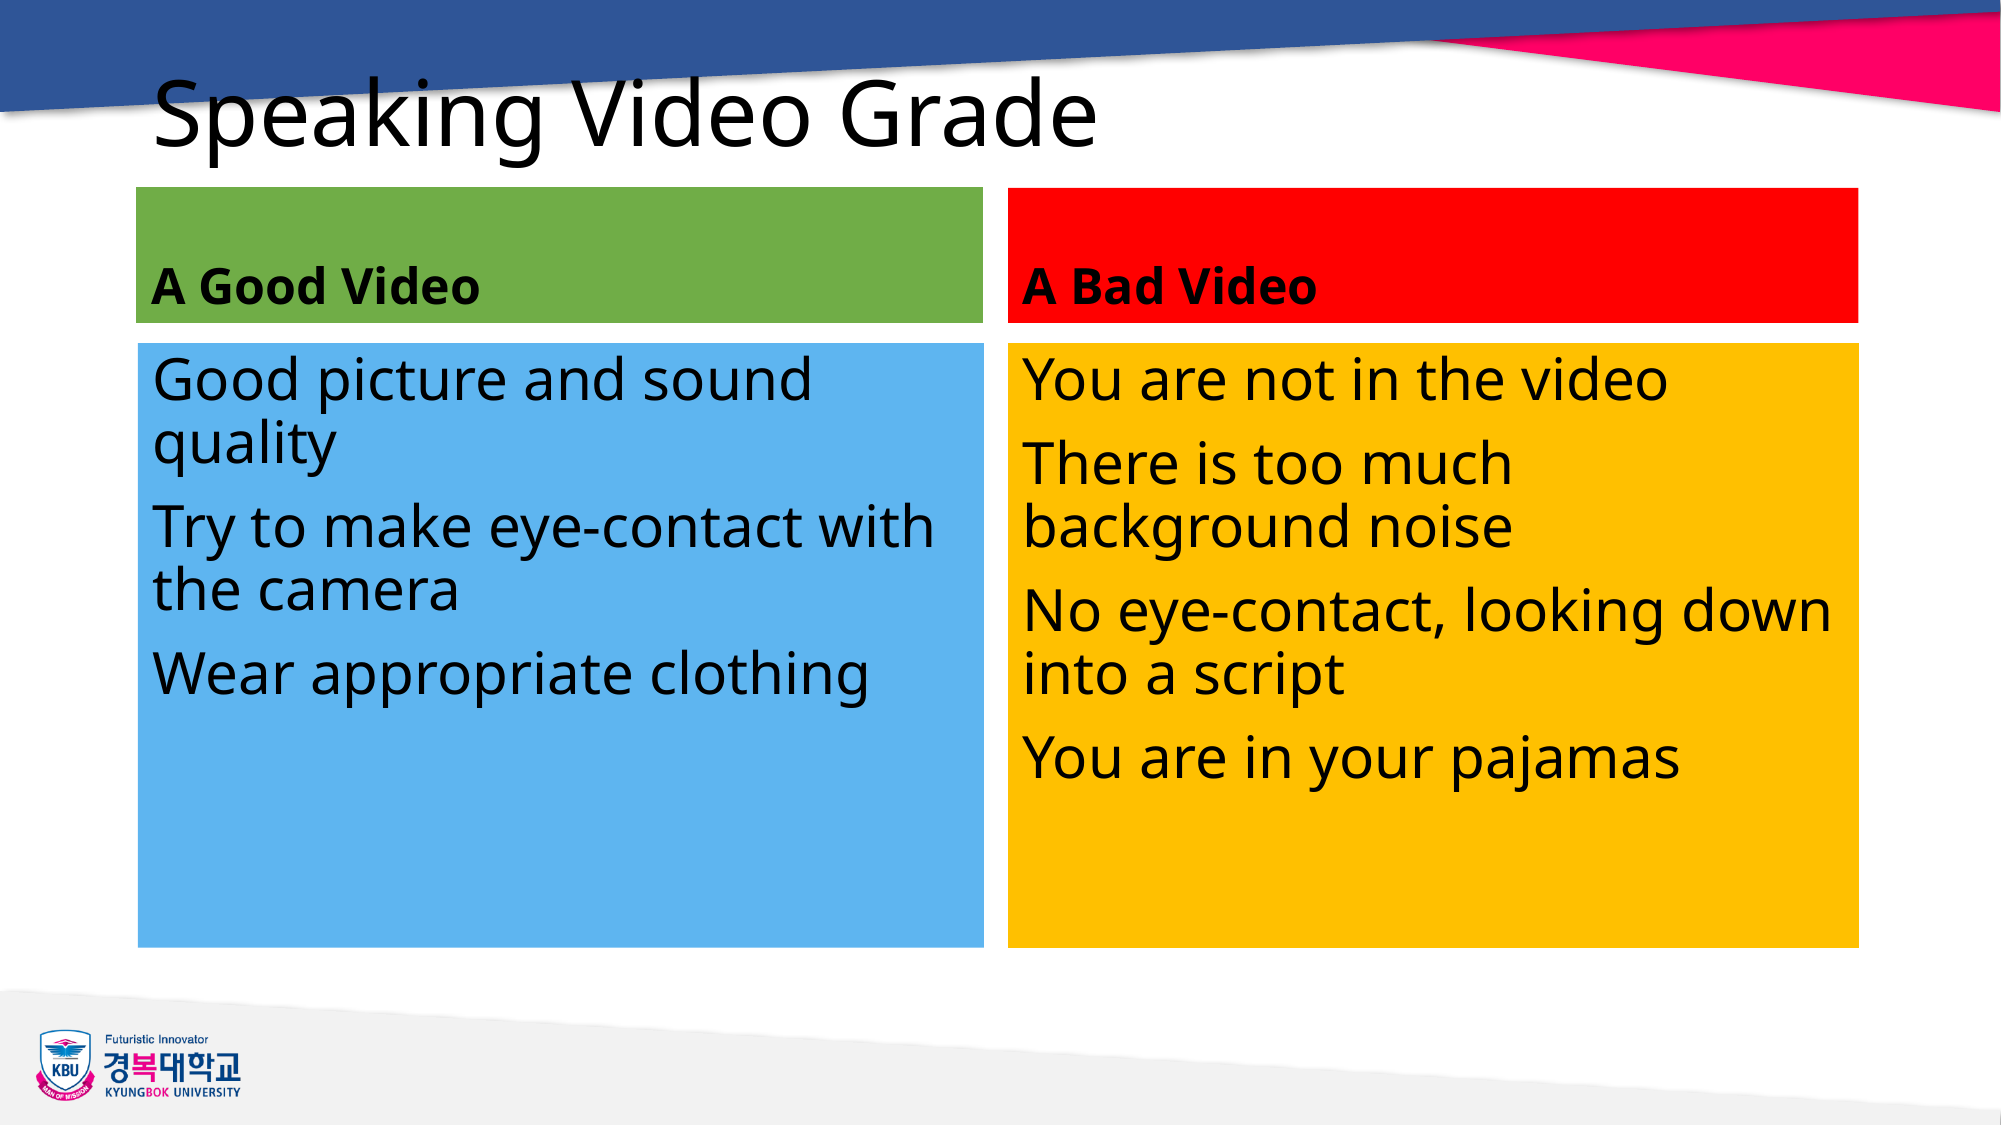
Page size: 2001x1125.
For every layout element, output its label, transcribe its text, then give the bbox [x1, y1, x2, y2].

list Good picture and sound quality Try to make eye-contact with the camera Wear appropriate clothing [137, 343, 984, 948]
list You are not in the video There is too much background noise No eye-contact, looking down into a script You are in your pajamas [1008, 343, 1859, 948]
picture [26, 1013, 249, 1112]
list A Bad Video [1008, 187, 1859, 323]
title Speaking Video Grade [137, 59, 1863, 278]
list A Good Video [136, 187, 983, 323]
